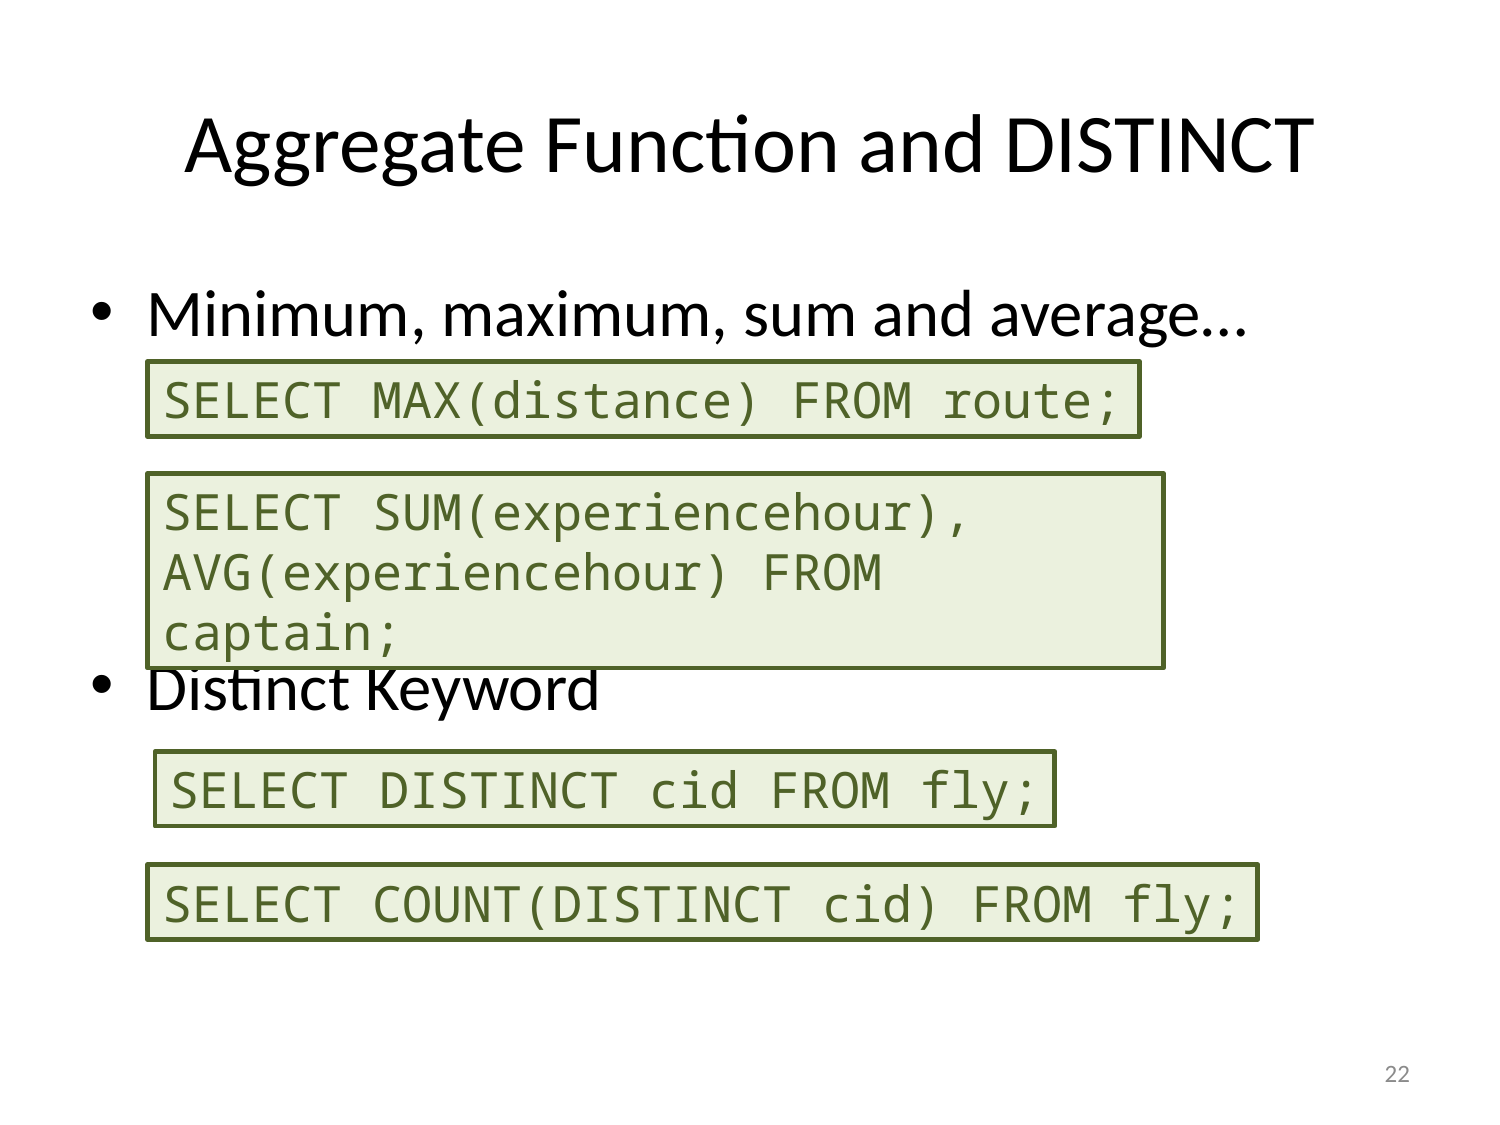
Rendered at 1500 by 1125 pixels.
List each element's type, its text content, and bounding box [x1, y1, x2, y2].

slide_number 22 [1074, 1042, 1425, 1103]
title Aggregate Function and DISTINCT [75, 45, 1425, 233]
text_box SELECT MAX(distance) FROM route; [147, 361, 1140, 437]
list Minimum, maximum, sum and average… Distinct Keyword [75, 262, 1425, 1005]
text_box SELECT SUM(experiencehour), AVG(experiencehour) FROM captain; [147, 473, 1164, 669]
text_box SELECT COUNT(DISTINCT cid) FROM fly; [147, 864, 1258, 940]
text_box SELECT DISTINCT cid FROM fly; [155, 751, 1055, 827]
